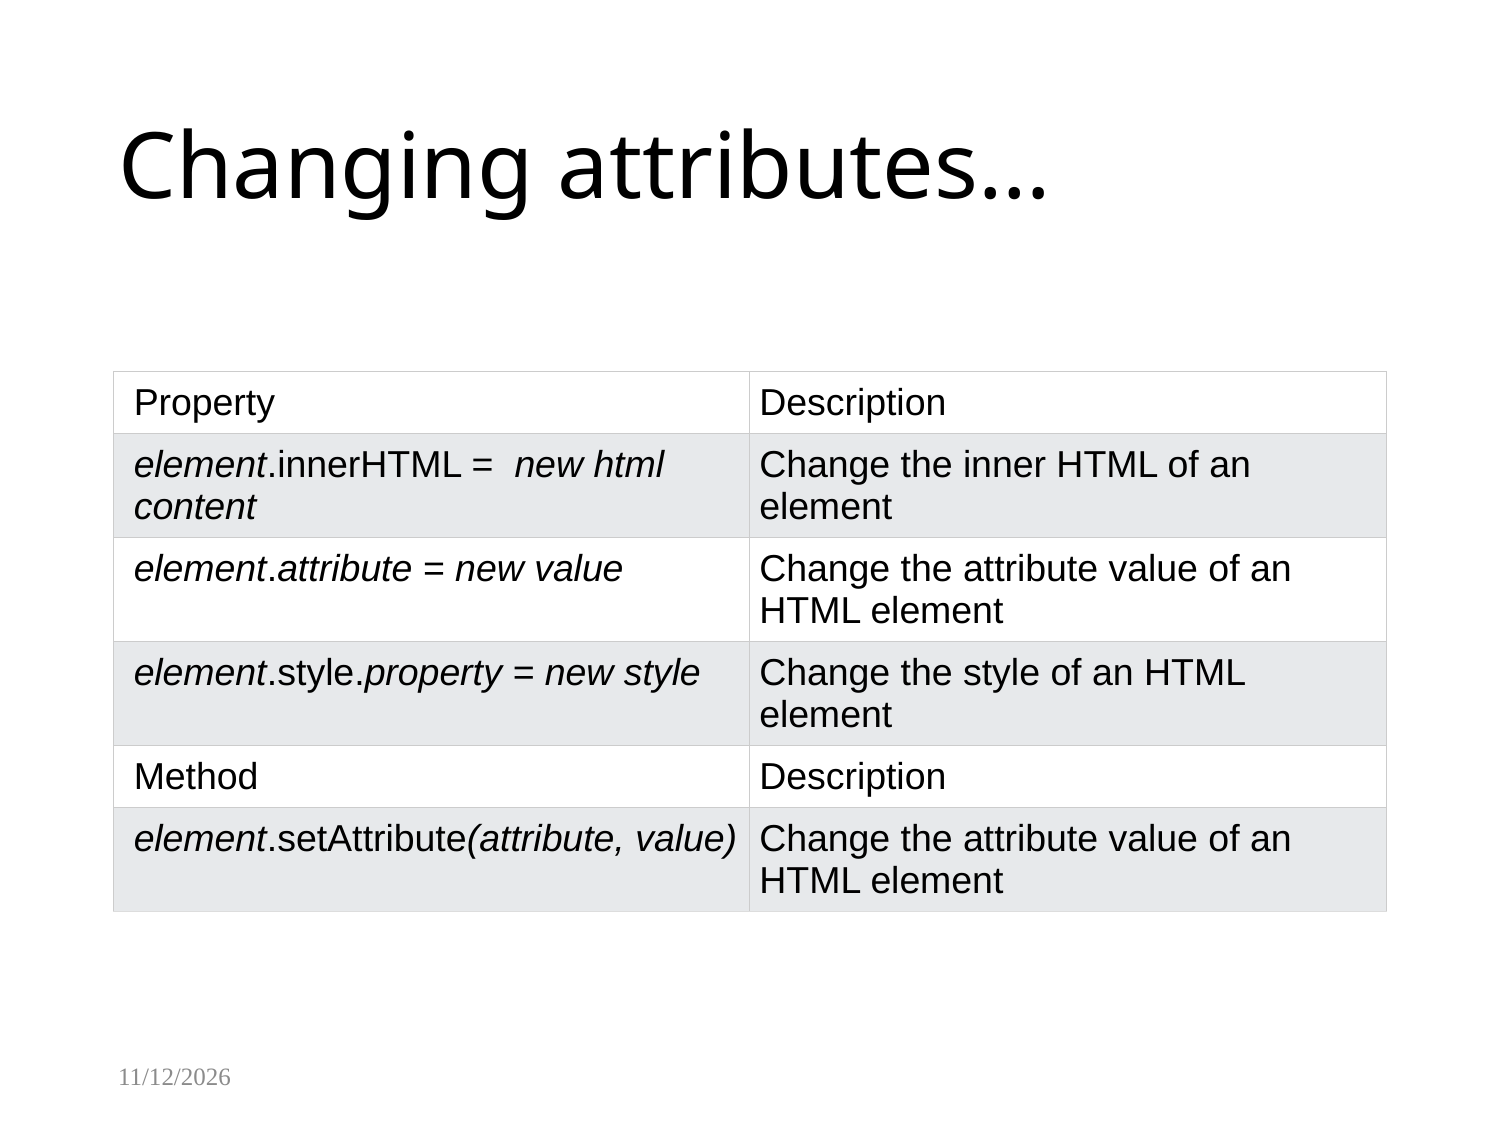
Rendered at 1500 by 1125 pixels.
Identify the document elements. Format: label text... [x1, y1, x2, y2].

table_cell element.attribute = new value [114, 538, 749, 641]
table_cell element.setAttribute(attribute, value) [114, 808, 749, 911]
table_header Description [750, 372, 1386, 433]
title Changing attributes… [103, 59, 1397, 278]
table_cell Method [114, 746, 749, 807]
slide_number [103, 1042, 441, 1103]
table_cell Change the style of an HTML element [750, 642, 1386, 745]
table_cell element.innerHTML = new html content [114, 434, 749, 537]
table_header Property [114, 372, 749, 433]
table_cell Change the attribute value of an HTML element [750, 808, 1386, 911]
table_cell Description [750, 746, 1386, 807]
table_cell element.style.property = new style [114, 642, 749, 745]
table_cell Change the attribute value of an HTML element [750, 538, 1386, 641]
table_cell Change the inner HTML of an element [750, 434, 1386, 537]
